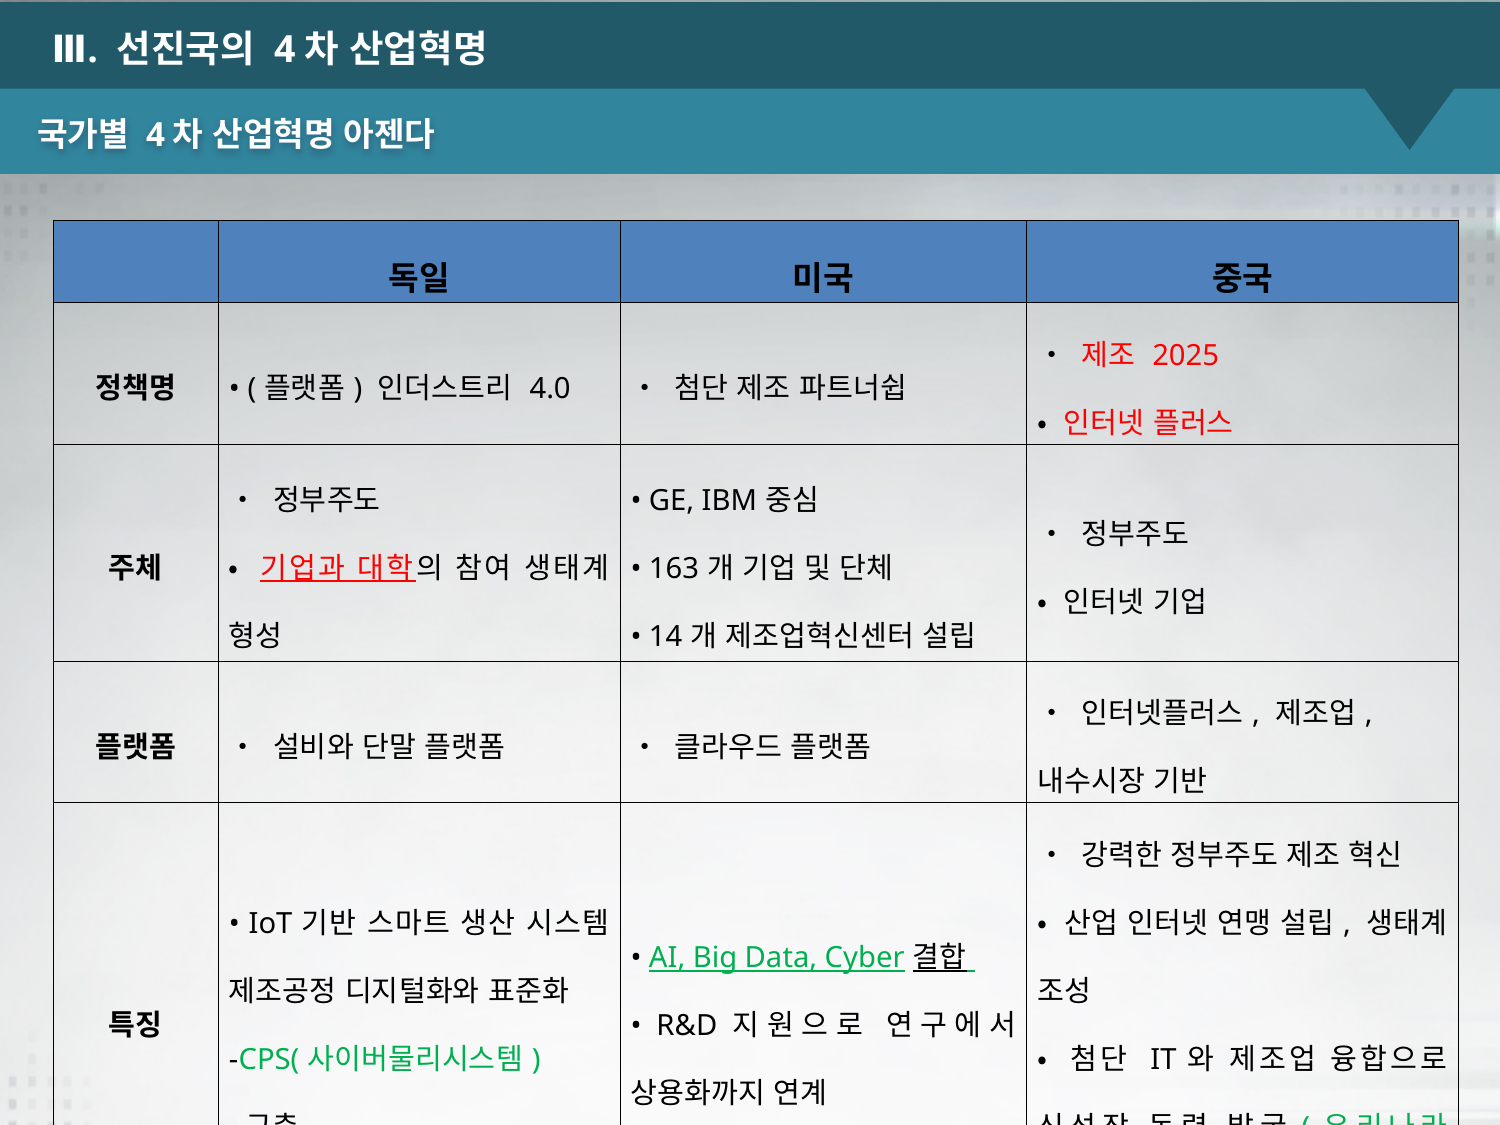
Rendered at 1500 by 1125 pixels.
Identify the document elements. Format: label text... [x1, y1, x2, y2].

table_cell • AI, Big Data, Cyber결합 • R&D지원으로 연구에서 상용화까지 연계 [621, 803, 1026, 1125]
table_cell • 인터넷플러스, 제조업, 내수시장 기반 [1027, 662, 1458, 802]
table_cell 플랫폼 [54, 662, 218, 802]
table_cell • IoT기반 스마트 생산 시스템 제조공정 디지털화와 표준화 -CPS(사이버물리시스템) 구축 [219, 803, 620, 1125]
title 국가별 4차 산업혁명 아젠다 [17, 93, 1357, 166]
text_box Ⅲ. 선진국의 4차 산업혁명 [36, 17, 503, 78]
table_cell 주체 [54, 445, 218, 661]
table_cell • 클라우드 플랫폼 [621, 662, 1026, 802]
picture [0, 174, 1500, 1125]
table_header 독일 [219, 221, 620, 302]
table_cell • 강력한 정부주도 제조 혁신 • 산업 인터넷 연맹 설립, 생태계 조성 • 첨단 IT와 제조업 융합으로 신성장 동력 발굴(우리나라 배끼기) [1027, 803, 1458, 1125]
table_cell • 설비와 단말 플랫폼 [219, 662, 620, 802]
table_cell • GE, IBM중심 • 163개 기업 및 단체 • 14개 제조업혁신센터 설립 [621, 445, 1026, 661]
table_header 중국 [1027, 221, 1458, 302]
table_cell • 정부주도 • 기업과 대학의 참여 생태계 형성 [219, 445, 620, 661]
table_header [54, 221, 218, 302]
table_cell • 제조 2025 • 인터넷 플러스 [1027, 303, 1458, 444]
table_cell • 정부주도 • 인터넷 기업 [1027, 445, 1458, 661]
table_cell 특징 [54, 803, 218, 1125]
table_cell • 첨단 제조 파트너쉽 [621, 303, 1026, 444]
table_cell 정책명 [54, 303, 218, 444]
table_header 미국 [621, 221, 1026, 302]
table_cell • (플랫폼) 인더스트리 4.0 [219, 303, 620, 444]
